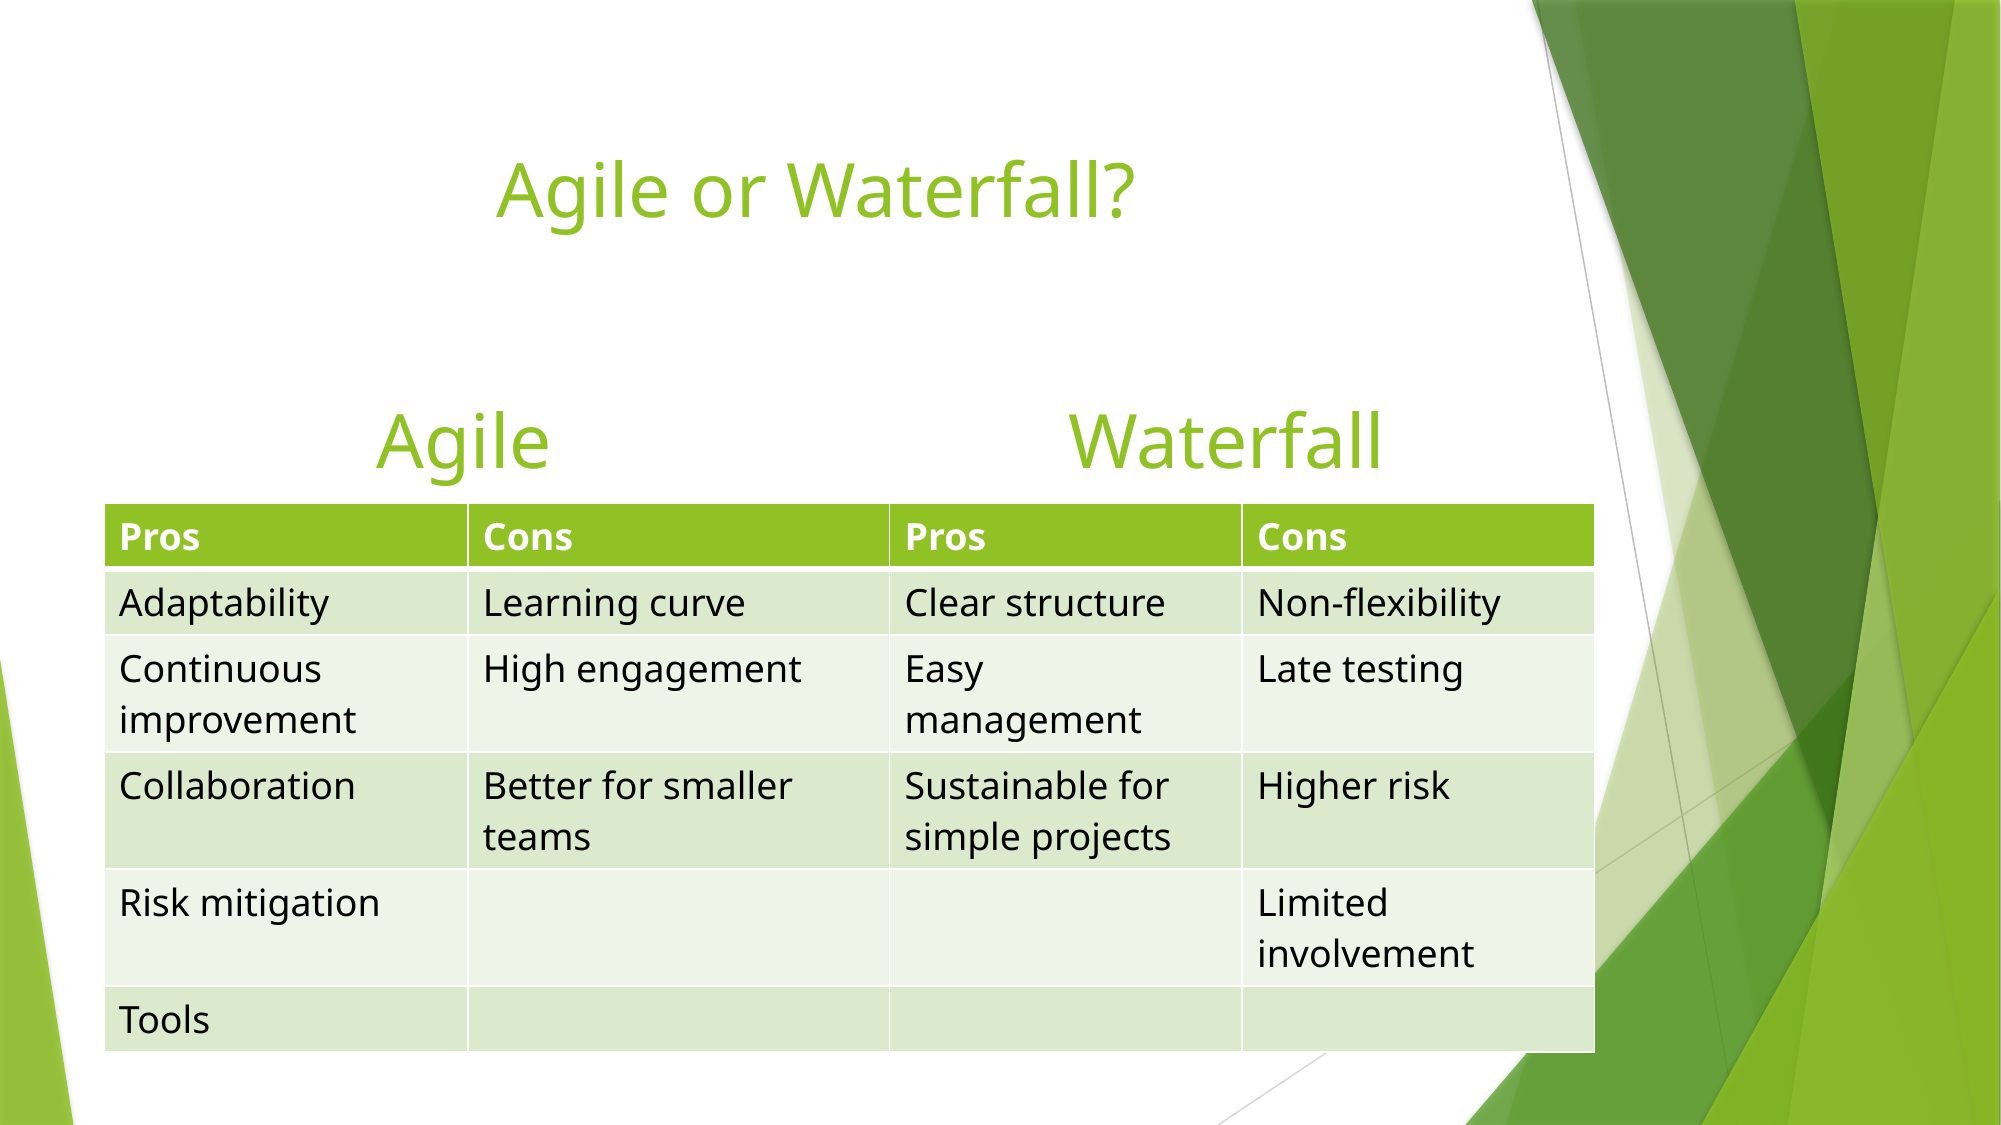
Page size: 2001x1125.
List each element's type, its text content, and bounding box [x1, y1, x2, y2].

table_cell [890, 987, 1241, 1051]
title Agile or Waterfall? [111, 135, 1522, 352]
table_header Cons [469, 504, 889, 566]
table_cell [469, 987, 889, 1051]
table_cell Non-flexibility [1243, 572, 1594, 634]
table_cell Clear structure [890, 572, 1241, 634]
text_box Agile [361, 386, 725, 491]
table_cell Limited involvement [1243, 870, 1594, 985]
table_cell Easy management [890, 636, 1241, 751]
table_cell Sustainable for simple projects [890, 753, 1241, 868]
table_cell Higher risk [1243, 753, 1594, 868]
table_cell Adaptability [105, 572, 467, 634]
table_cell [1243, 987, 1594, 1051]
table_cell Late testing [1243, 636, 1594, 751]
table_cell Continuous improvement [105, 636, 467, 751]
table_header Pros [890, 504, 1241, 566]
table_cell [469, 870, 889, 985]
table_cell Risk mitigation [105, 870, 467, 985]
table_cell Collaboration [105, 753, 467, 868]
table_cell Tools [105, 987, 467, 1051]
table_header Pros [105, 504, 467, 566]
table_cell Learning curve [469, 572, 889, 634]
table_cell High engagement [469, 636, 889, 751]
table_cell [890, 870, 1241, 985]
table_header Cons [1243, 504, 1594, 566]
table_cell Better for smaller teams [469, 753, 889, 868]
text_box Waterfall [1053, 386, 1433, 491]
